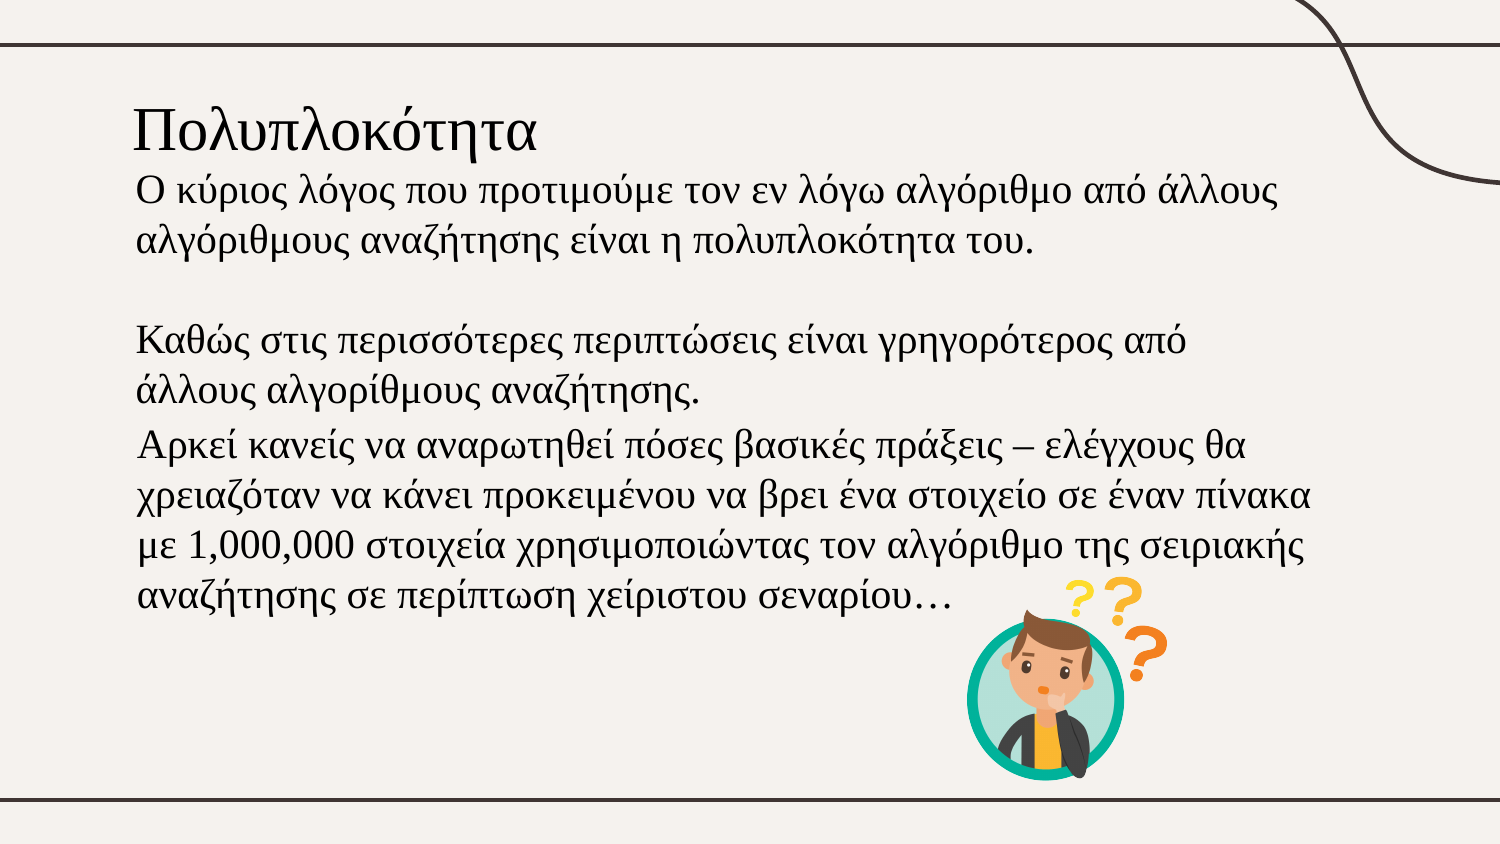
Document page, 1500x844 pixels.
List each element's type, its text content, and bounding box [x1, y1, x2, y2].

text_box Αρκεί κανείς να αναρωτηθεί πόσες βασικές πράξεις – ελέγχους θα χρειαζόταν να κάνει προκειμένου να βρει ένα στοιχείο σε έναν πίνακα με 1,000,000 στοιχεία χρησιμοποιώντας τον αλγόριθμο της σειριακής αναζήτησης σε περίπτωση χείριστου σεναρίου… [122, 409, 1338, 625]
title Πολυπλοκότητα [116, 72, 1383, 167]
picture [954, 566, 1177, 789]
text_box Ο κύριος λόγος που προτιμούμε τον εν λόγω αλγόριθμο από άλλους αλγόριθμους αναζήτησης είναι η πολυπλοκότητα του. Καθώς στις περισσότερες περιπτώσεις είναι γρηγορότερος από άλλους αλγορίθμους αναζήτησης. [120, 154, 1294, 420]
